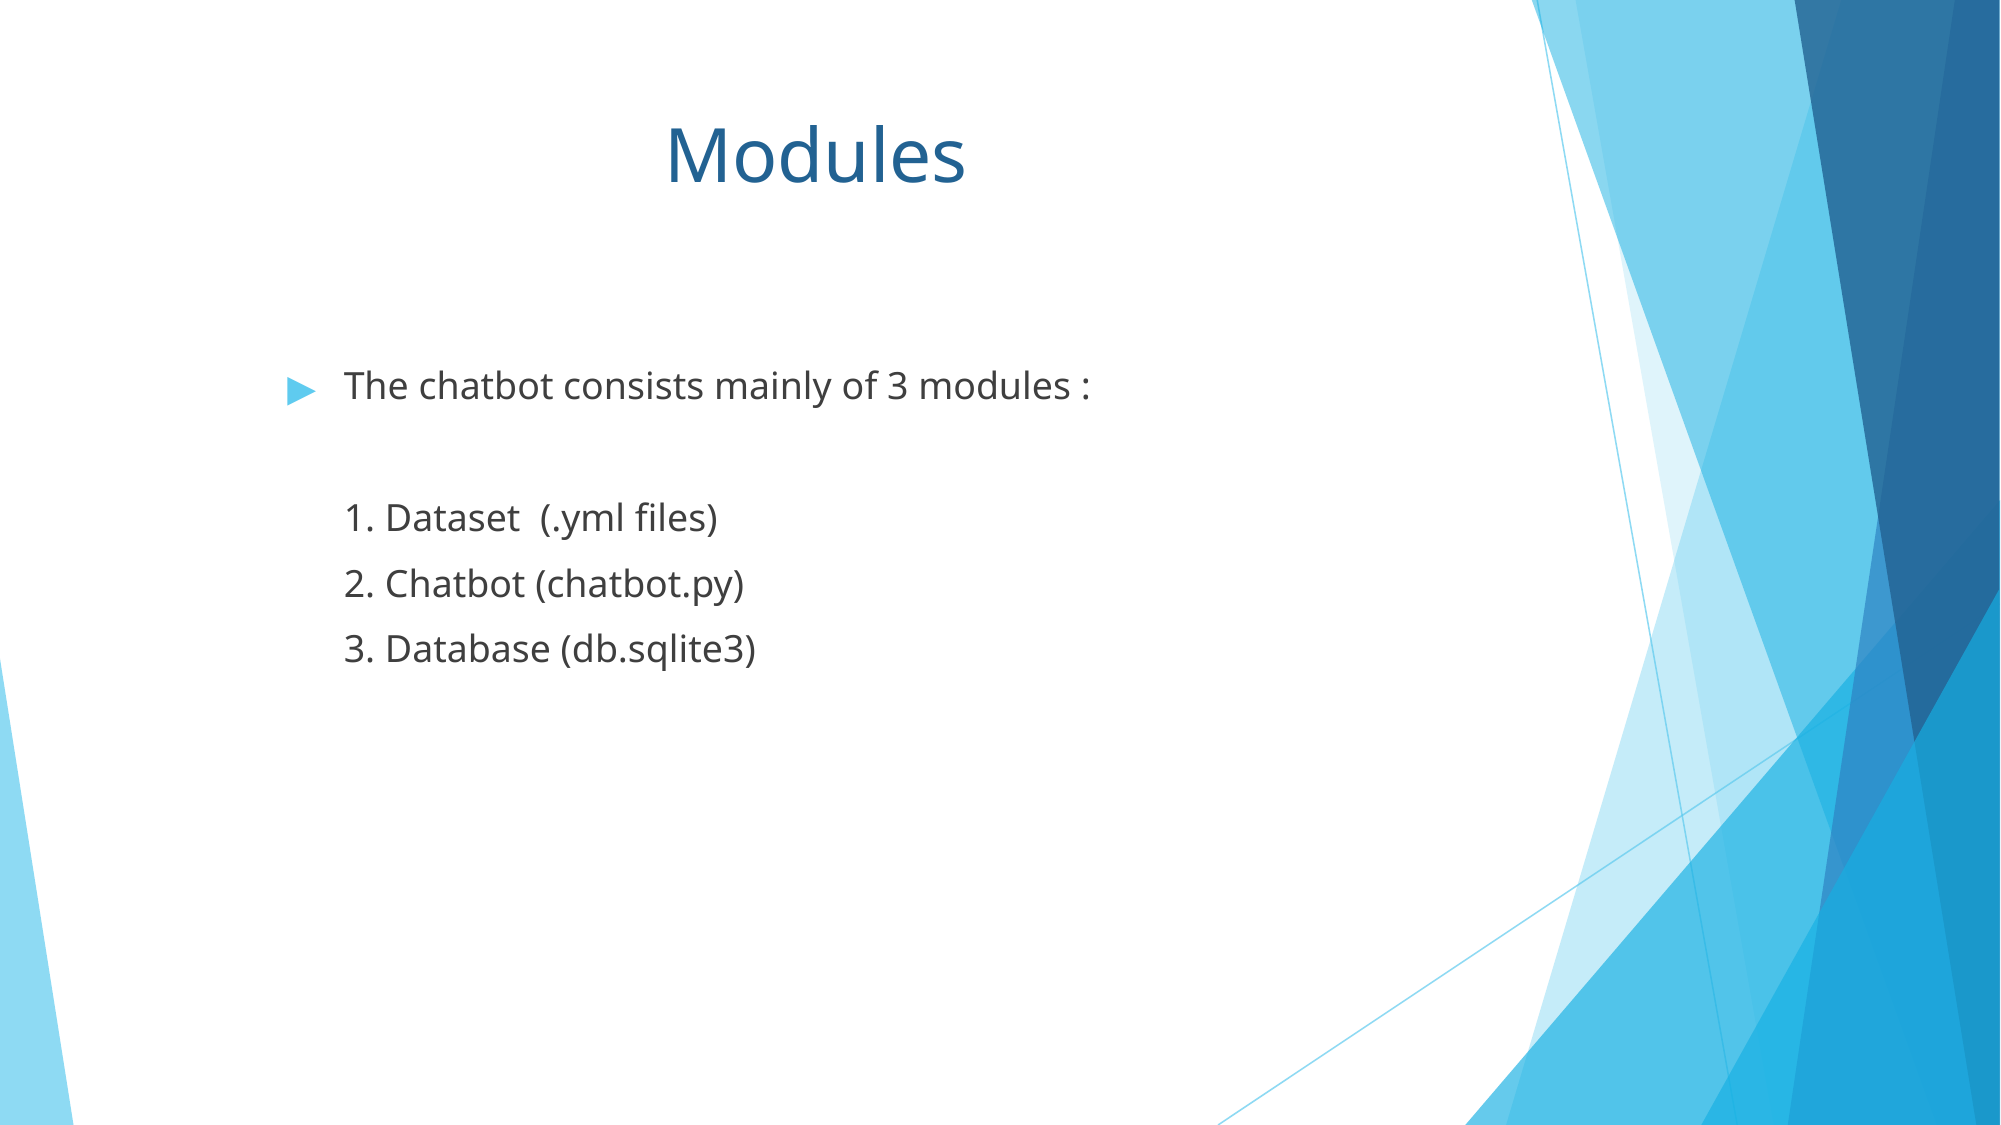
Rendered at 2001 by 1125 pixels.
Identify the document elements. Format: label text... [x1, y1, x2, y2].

list The chatbot consists mainly of 3 modules : 1. Dataset (.yml files) 2. Chatbot (chatbot.py) 3. Database (db.sqlite3) [272, 354, 1522, 992]
title Modules [111, 99, 1522, 317]
